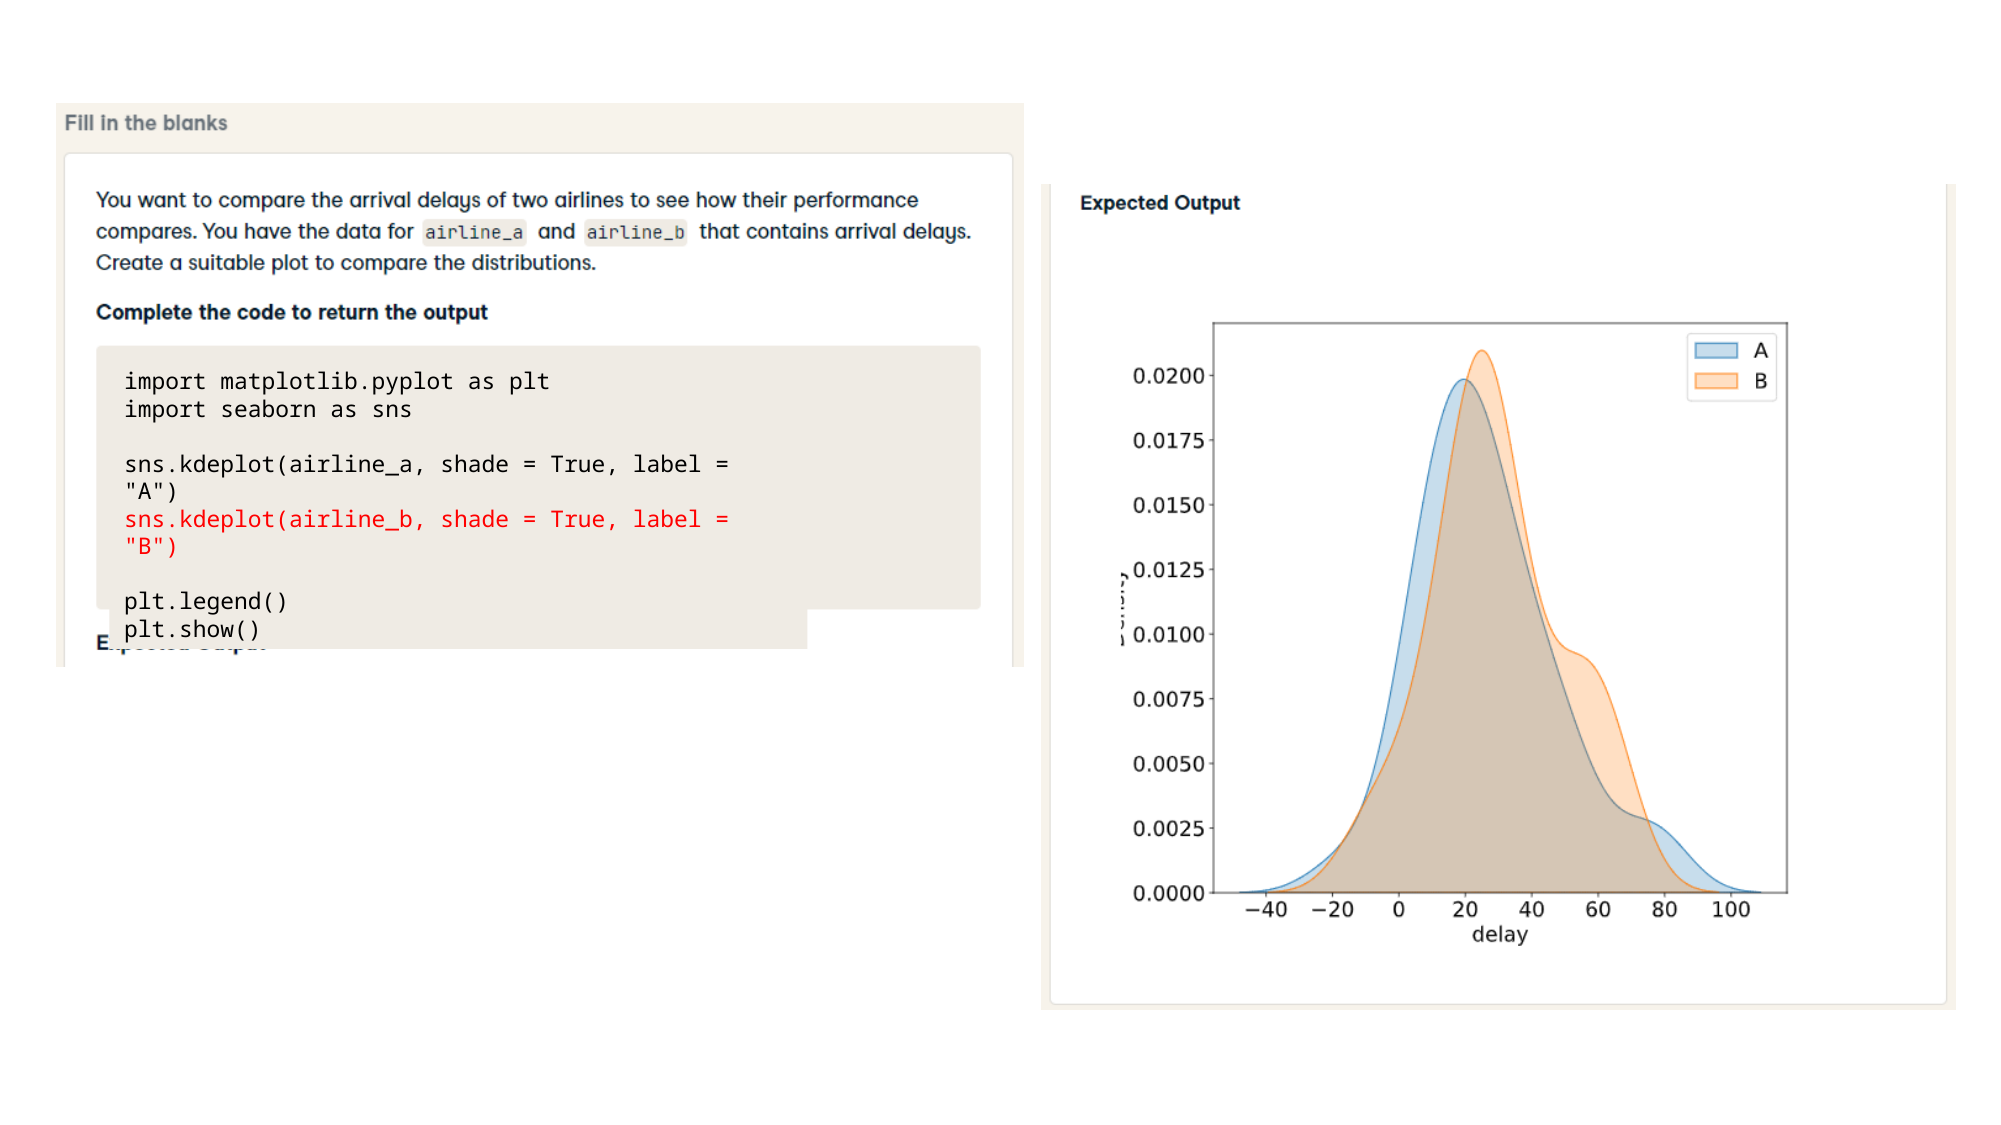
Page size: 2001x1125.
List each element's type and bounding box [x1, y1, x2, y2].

text_box [56, 103, 1024, 667]
picture [1041, 184, 1956, 1010]
